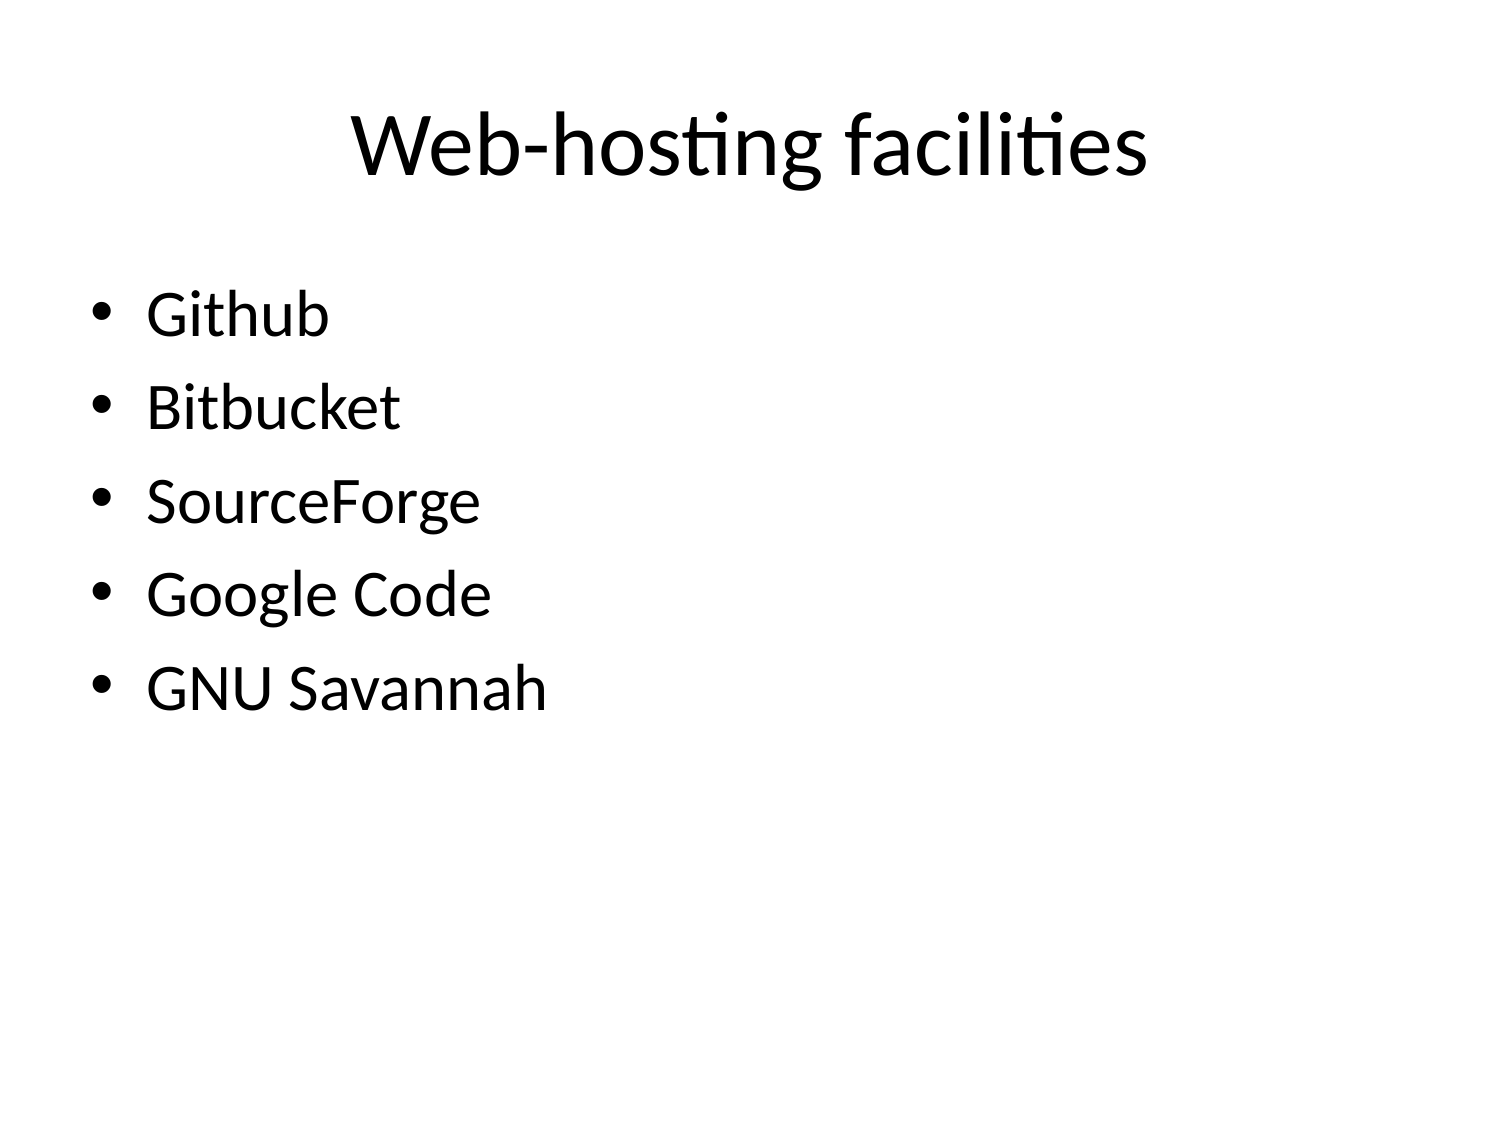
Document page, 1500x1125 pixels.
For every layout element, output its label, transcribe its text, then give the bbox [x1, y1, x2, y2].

title Web-hosting facilities [75, 45, 1425, 233]
list Github Bitbucket SourceForge Google Code GNU Savannah [75, 262, 1425, 1005]
